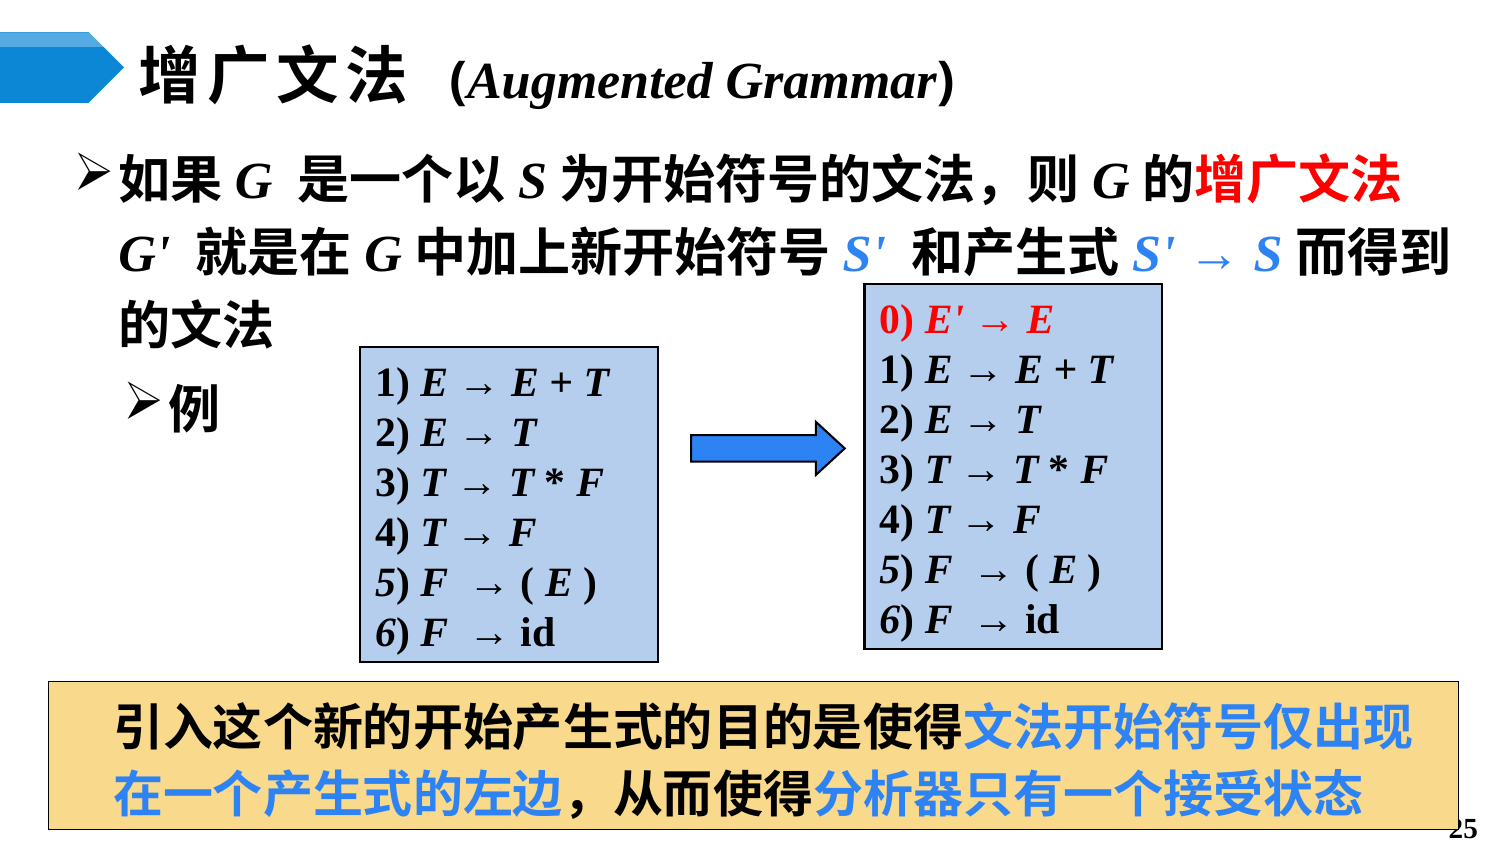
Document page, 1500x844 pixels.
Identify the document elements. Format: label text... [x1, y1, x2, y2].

text_box 0) E' → E 1) E → E + T 2) E → T 3) T → T * F 4) T → F 5) F → ( E ) 6) F → id [864, 284, 1163, 650]
text_box [691, 421, 845, 475]
list 如果G 是一个以S为开始符号的文法，则G的增广文法 G' 就是在G中加上新开始符号S' 和产生式S' → S而得到的文法 例 [58, 128, 1480, 659]
text_box 引入这个新的开始产生式的目的是使得文法开始符号仅出现在一个产生式的左边，从而使得分析器只有一个接受状态 [48, 681, 1459, 830]
title 增广文法 (Augmented Grammar) [123, 43, 1425, 103]
text_box 1) E → E + T 2) E → T 3) T → T * F 4) T → F 5) F → ( E ) 6) F → id [360, 347, 659, 663]
